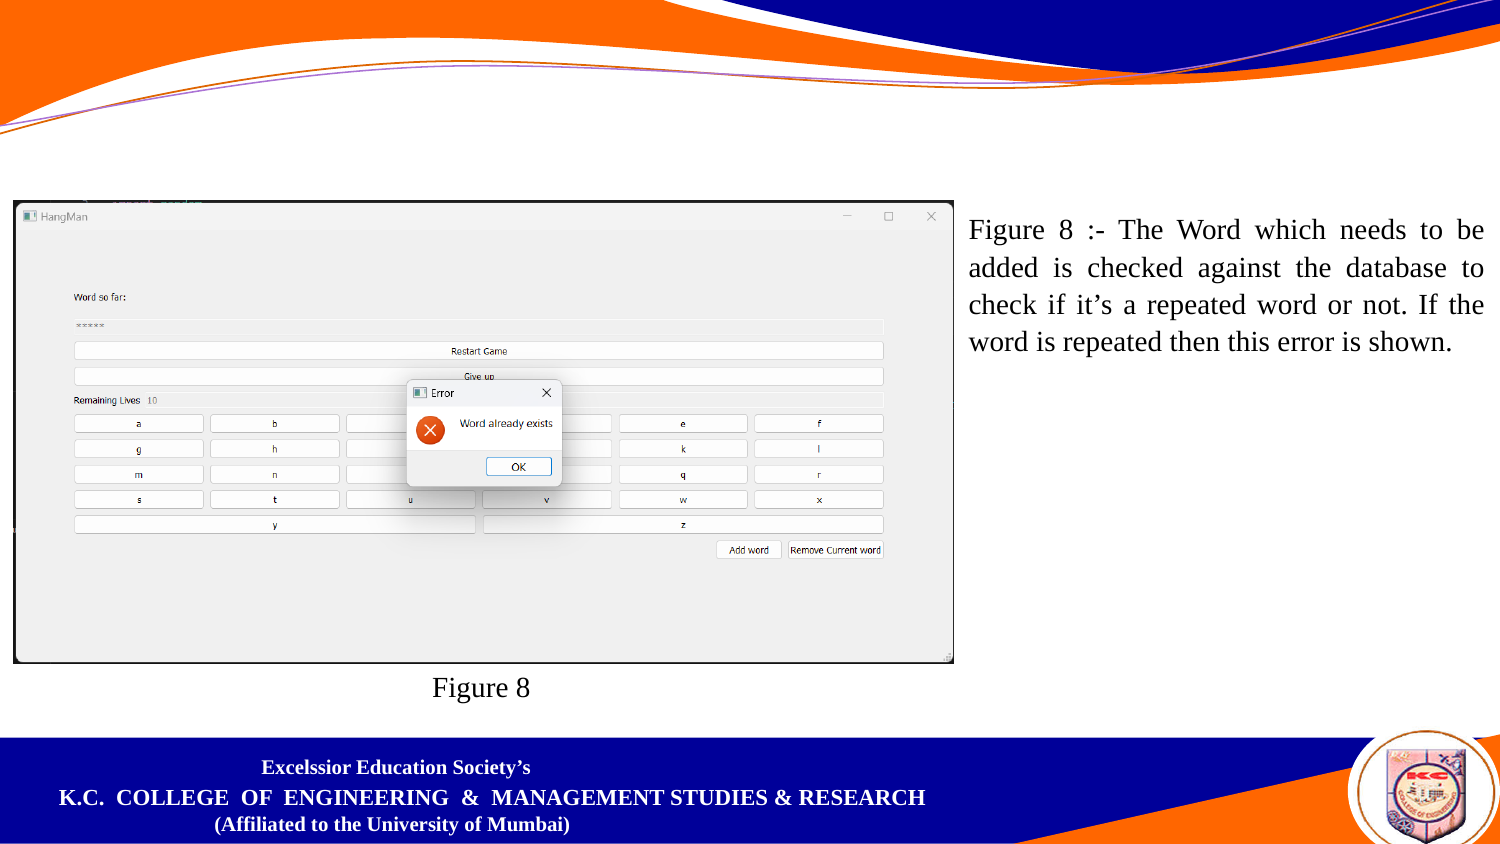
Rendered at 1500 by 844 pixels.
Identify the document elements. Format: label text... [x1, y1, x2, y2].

picture [1347, 721, 1500, 844]
text_box Figure 8 [417, 672, 551, 712]
text_box Figure 8 :- The Word which needs to be added is checked against the database to check if it’s a repeated word or not. If the word is repeated then this error is shown. [955, 200, 1500, 365]
picture [13, 200, 955, 664]
